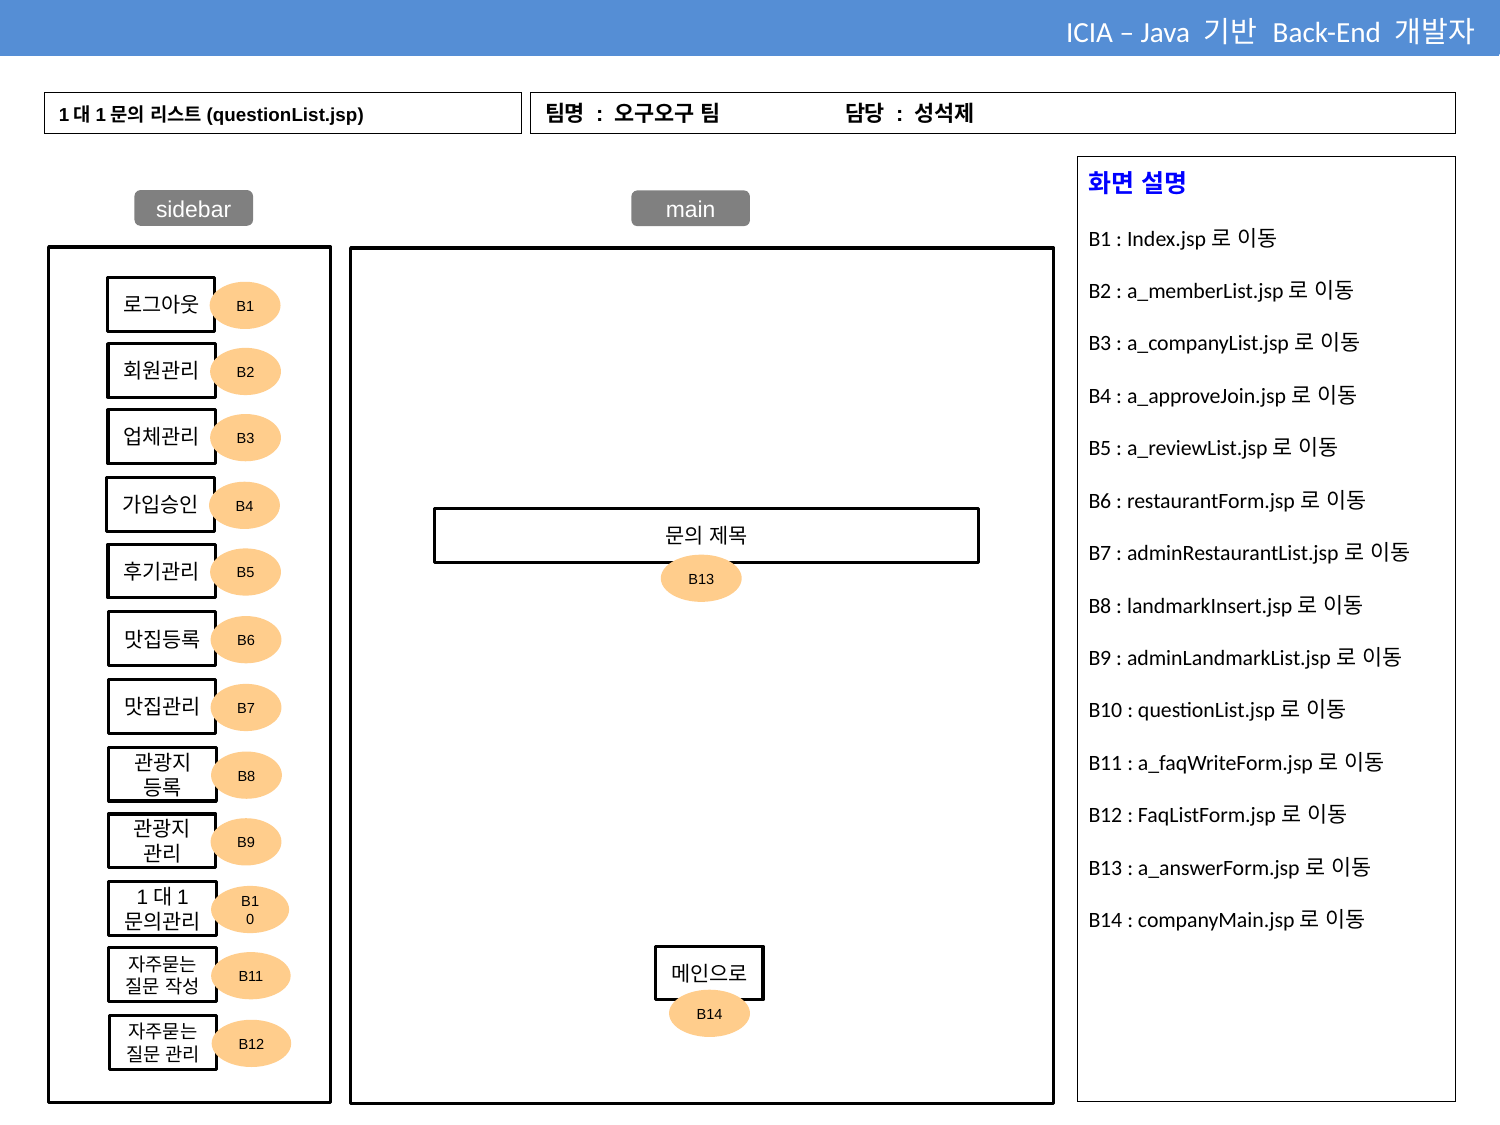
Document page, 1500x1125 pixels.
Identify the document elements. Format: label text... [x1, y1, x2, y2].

text_box 맛집등록 [108, 611, 216, 666]
text_box 1대1문의 리스트(questionList.jsp) [44, 92, 522, 134]
text_box 메인으로 [655, 946, 763, 1000]
text_box B14 [669, 989, 751, 1037]
text_box main [631, 190, 751, 227]
text_box 팀명 : 오구오구 팀 담당 : 성석제 [530, 92, 1456, 134]
text_box 1대1 문의관리 [108, 881, 217, 936]
text_box B9 [210, 818, 282, 866]
text_box 문의 제목 [434, 508, 979, 563]
text_box 가입승인 [106, 477, 215, 532]
text_box B12 [211, 1019, 292, 1068]
text_box 관광지 관리 [108, 813, 216, 868]
text_box B11 [211, 952, 291, 1000]
text_box 업체관리 [107, 409, 216, 464]
text_box [48, 247, 331, 1103]
text_box 자주묻는질문 관리 [109, 1015, 217, 1070]
text_box B7 [210, 683, 282, 732]
text_box B8 [211, 751, 282, 799]
text_box B5 [210, 548, 281, 596]
text_box B10 [211, 885, 290, 934]
text_box 회원관리 [107, 343, 216, 398]
text_box B3 [210, 414, 281, 462]
text_box sidebar [134, 190, 254, 226]
text_box ICIA – Java 기반 Back-End 개발자 [0, 6, 1499, 56]
text_box 화면 설명 B1 : Index.jsp로 이동 B2 : a_memberList.jsp로 이동 B3 : a_companyList.jsp로 이동 B4 : a_approveJoin.jsp로 이동 B5 : a_reviewList.jsp로 이동 B6 : restaurantForm.jsp로 이동 B7 : adminRestaurantList.jsp로 이동 B8 : landmarkInsert.jsp로 이동 B9 : adminLandmarkList.jsp로 이동 B10 : questionList.jsp로 이동 B11 : a_faqWriteForm.jsp로 이동 B12 : FaqListForm.jsp로 이동 B13 : a_answerForm.jsp로 이동 B14 : companyMain.jsp로 이동 [1077, 156, 1456, 1102]
text_box B2 [210, 347, 281, 396]
text_box 관광지 등록 [108, 747, 217, 801]
text_box B13 [660, 554, 742, 602]
text_box B6 [210, 616, 282, 664]
text_box 자주묻는질문 작성 [108, 947, 217, 1002]
text_box B4 [209, 481, 280, 529]
text_box 맛집관리 [108, 679, 216, 734]
text_box [350, 248, 1054, 1104]
text_box 후기관리 [107, 544, 216, 598]
